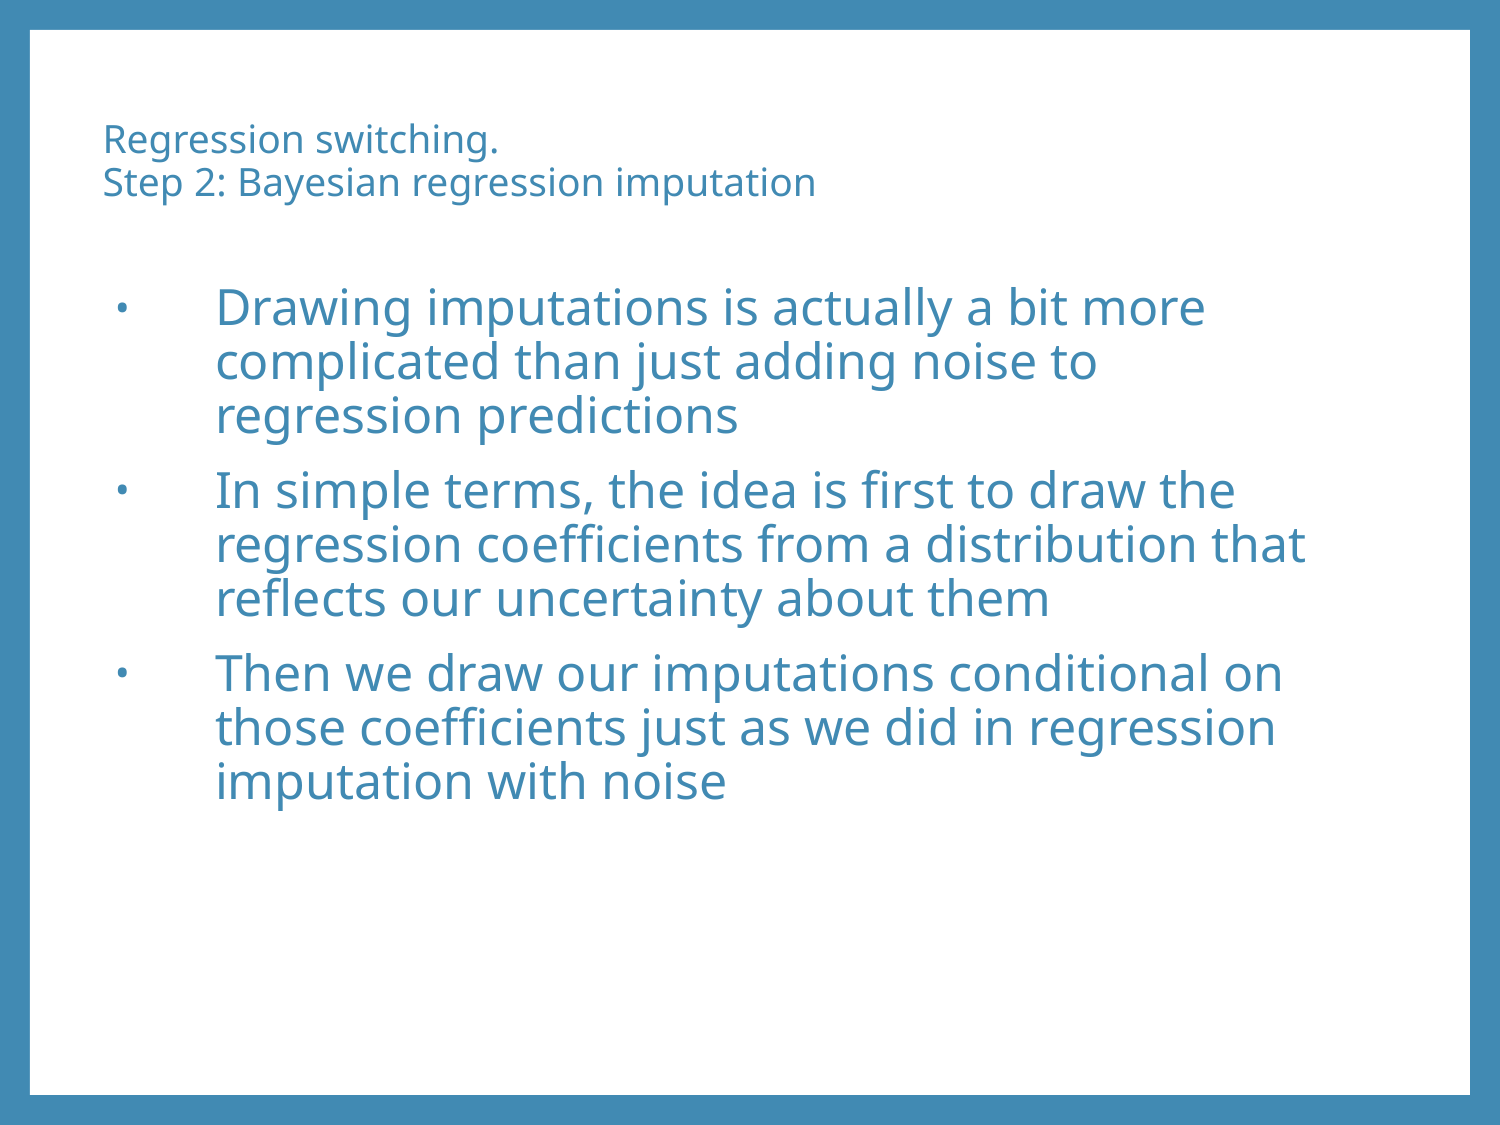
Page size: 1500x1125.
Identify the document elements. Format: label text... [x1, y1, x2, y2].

list Drawing imputations is actually a bit more complicated than just adding noise to regression predictions In simple terms, the idea is first to draw the regression coefficients from a distribution that reflects our uncertainty about them Then we draw our imputations conditional on those coefficients just as we did in regression imputation with noise [99, 275, 1363, 1069]
title Regression switching. Step 2: Bayesian regression imputation [87, 112, 1500, 213]
